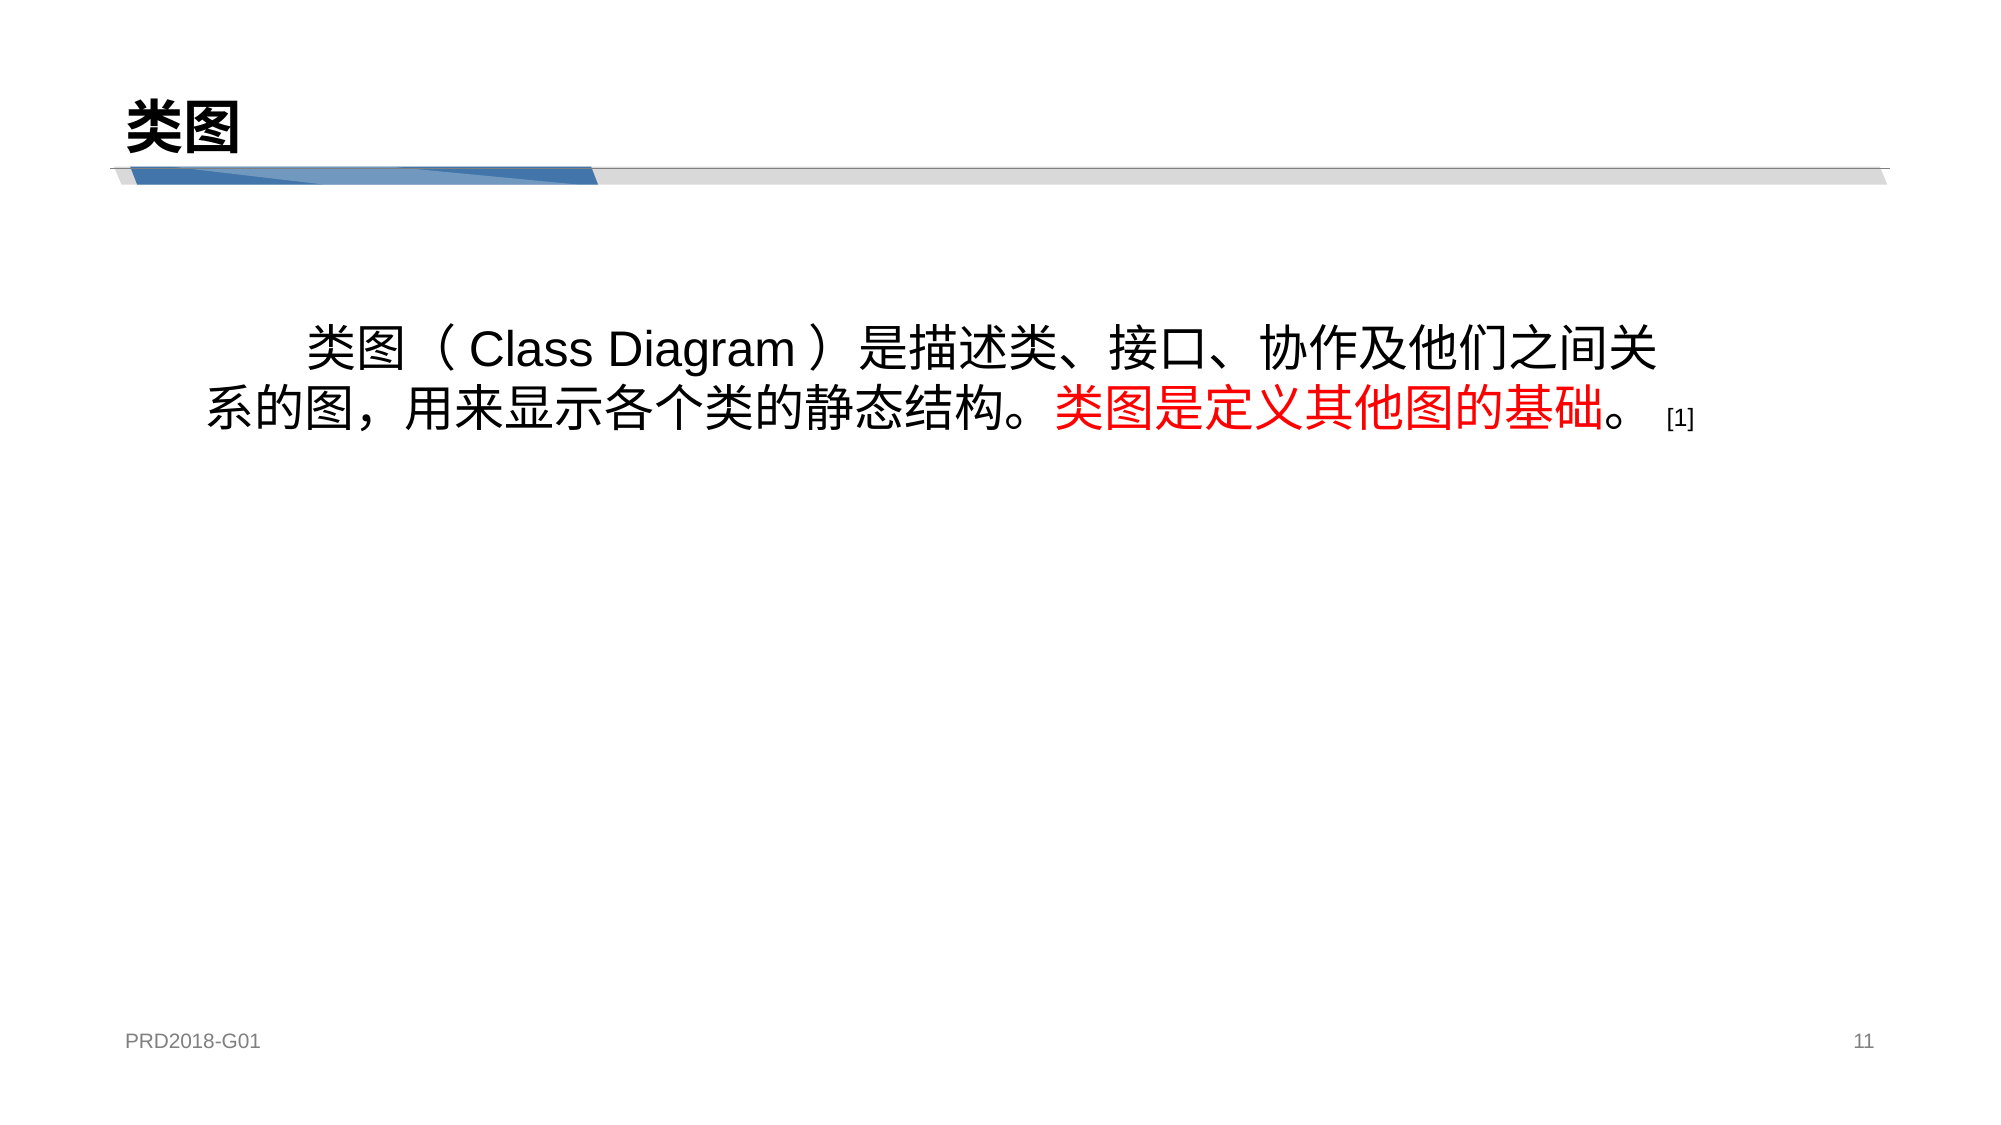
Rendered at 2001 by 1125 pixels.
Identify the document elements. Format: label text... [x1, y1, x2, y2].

title 类图 [109, 0, 1890, 169]
slide_number 11 [1412, 1023, 1890, 1058]
footer PRD2018-G01 [109, 1023, 790, 1058]
text_box 类图（Class Diagram）是描述类、接口、协作及他们之间关系的图，用来显示各个类的静态结构。类图是定义其他图的基础。[1] [189, 309, 1711, 445]
